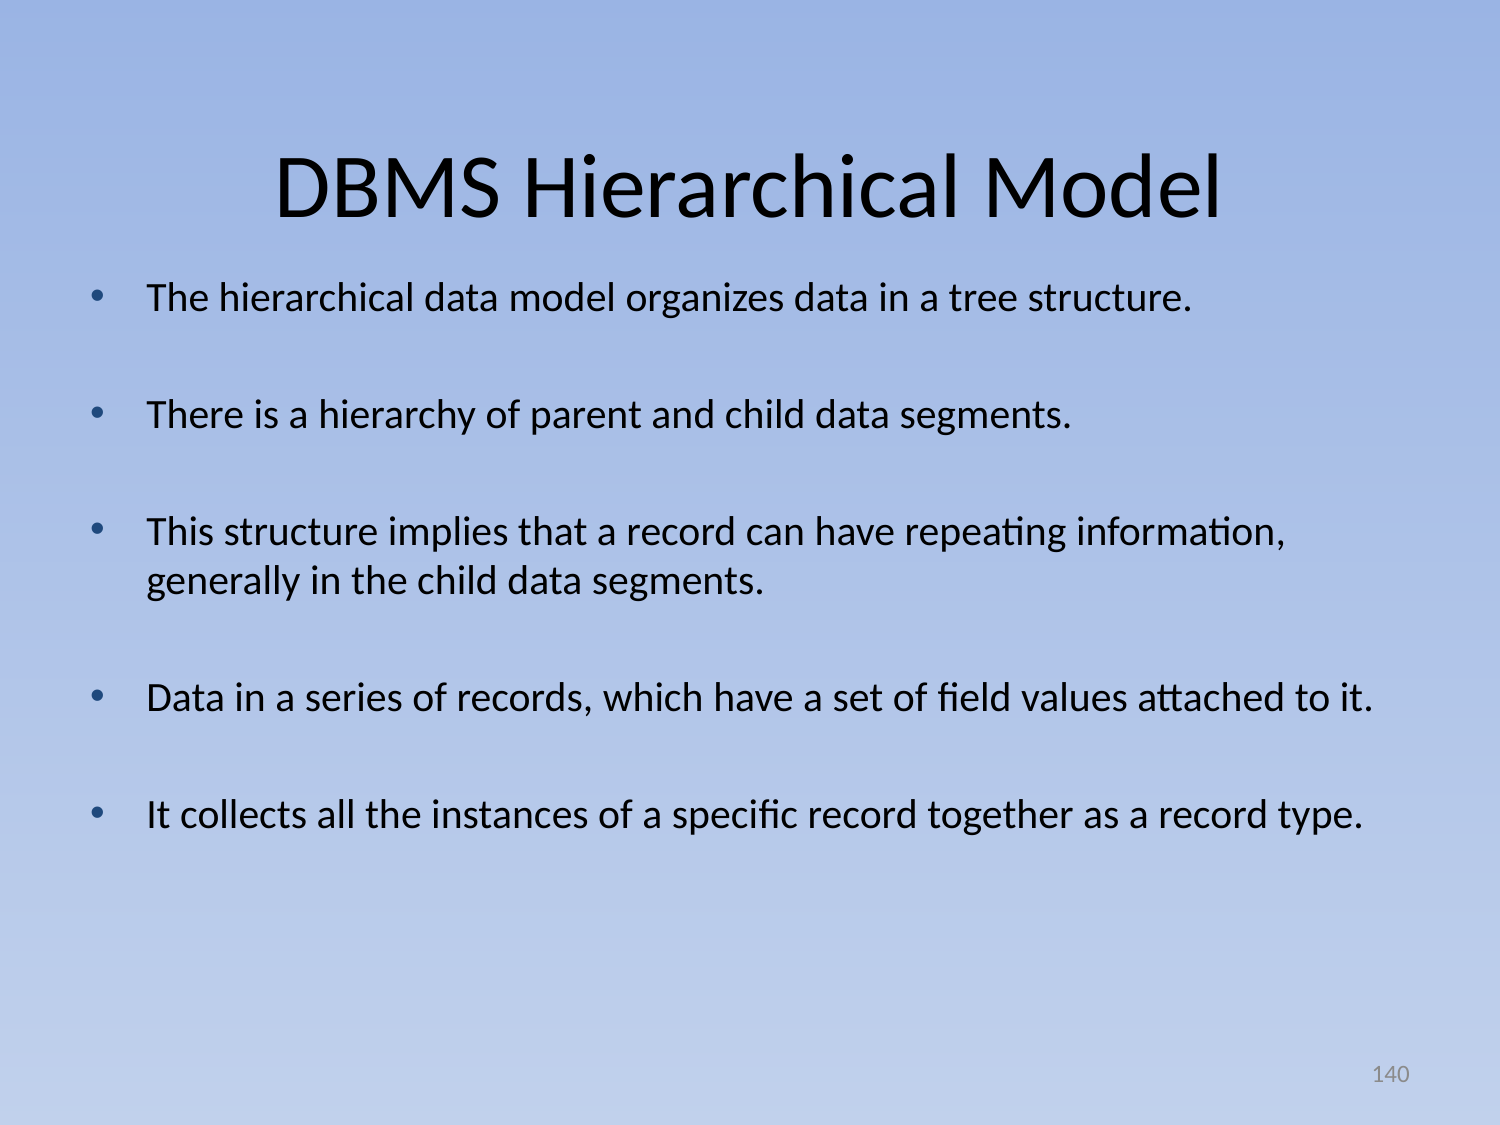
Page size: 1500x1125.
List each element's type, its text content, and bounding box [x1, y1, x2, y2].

list The hierarchical data model organizes data in a tree structure. There is a hierarchy of parent and child data segments. This structure implies that a record can have repeating information, generally in the child data segments. Data in a series of records, which have a set of field values attached to it. It collects all the instances of a specific record together as a record type. [75, 262, 1425, 1005]
slide_number 140 [1074, 1042, 1425, 1103]
title DBMS Hierarchical Model [75, 87, 1425, 262]
